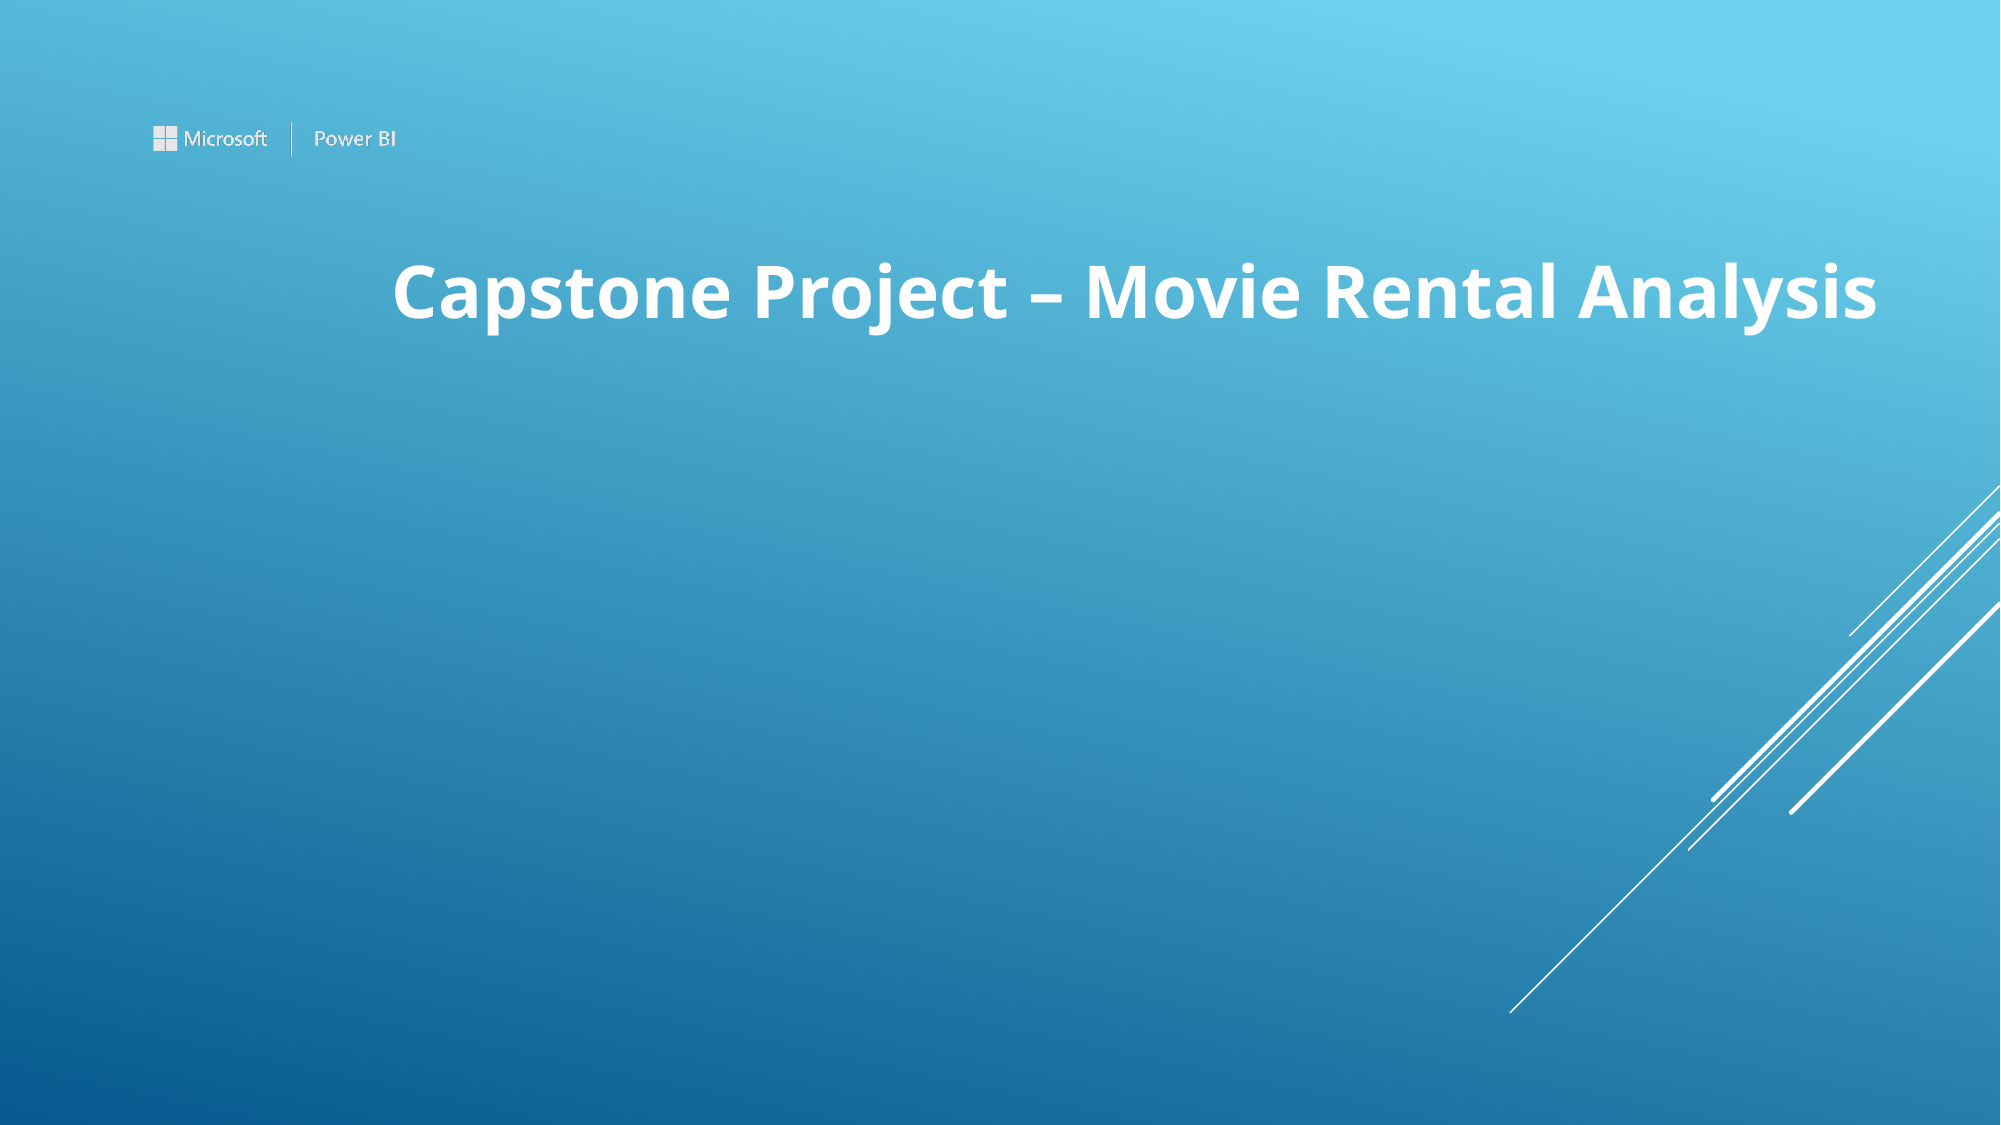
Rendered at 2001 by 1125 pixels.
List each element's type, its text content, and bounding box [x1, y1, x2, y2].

picture [151, 118, 397, 160]
text_box Capstone Project – Movie Rental Analysis [377, 237, 1942, 341]
